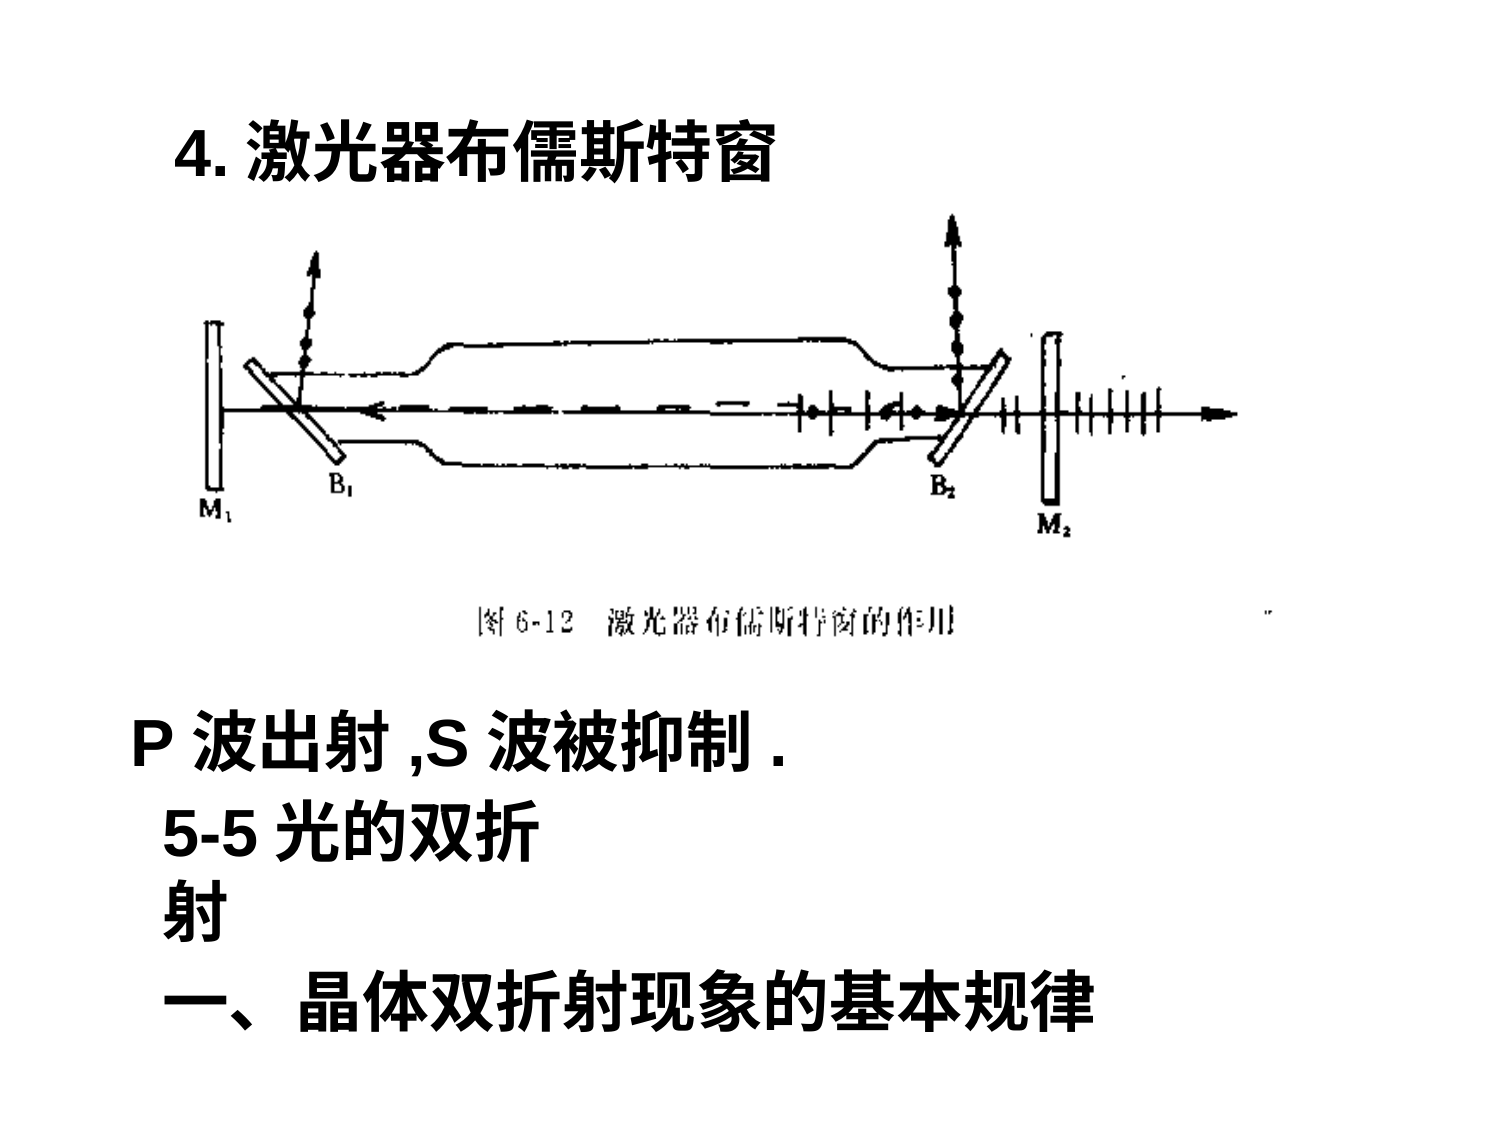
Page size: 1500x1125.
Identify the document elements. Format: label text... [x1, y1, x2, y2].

text_box 一、晶体双折射现象的基本规律 [147, 952, 1211, 1048]
text_box 5-5光的双折射 [147, 782, 609, 952]
text_box 4.激光器布儒斯特窗 [159, 101, 845, 197]
picture [159, 207, 1318, 666]
text_box P波出射,S波被抑制. [115, 692, 803, 788]
